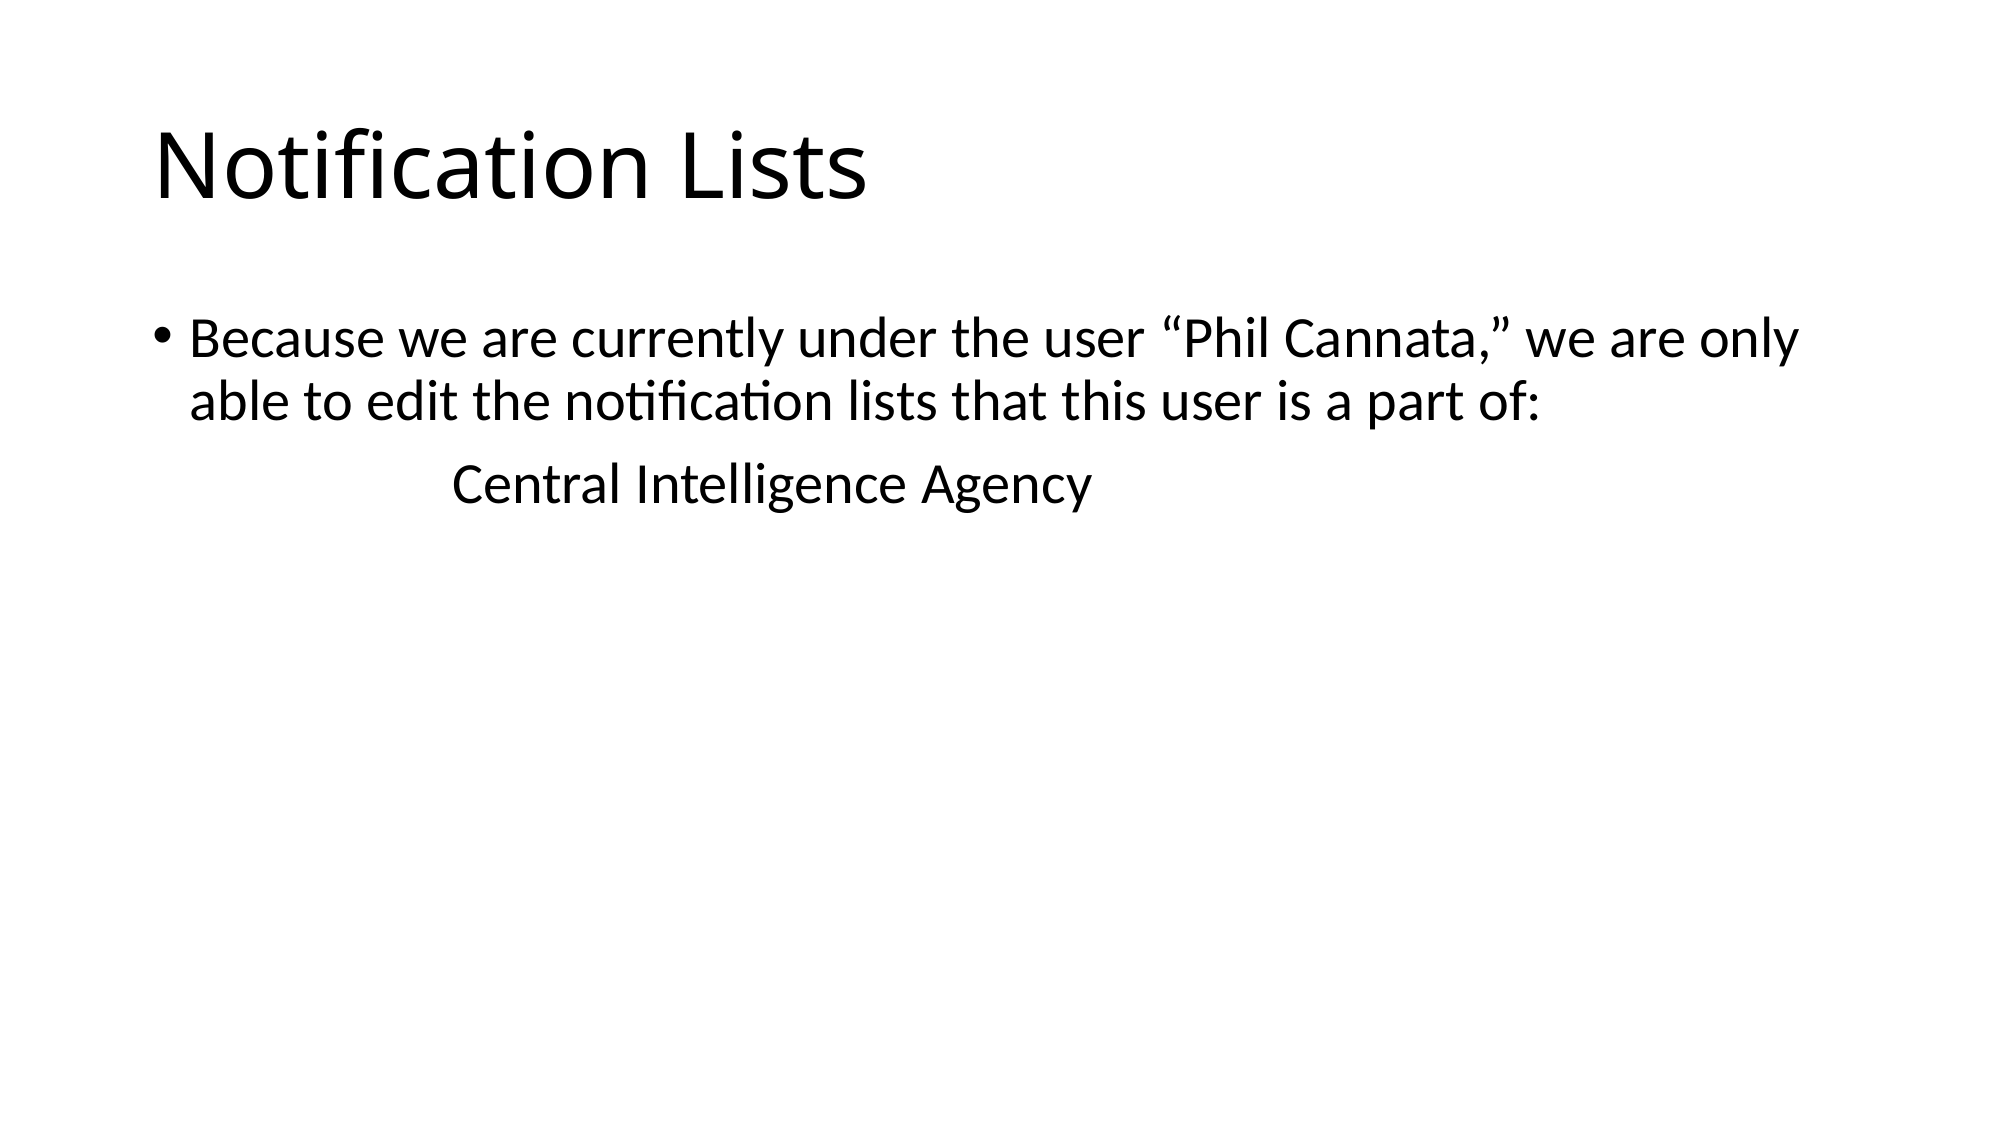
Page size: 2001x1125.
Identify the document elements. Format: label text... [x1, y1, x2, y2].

title Notification Lists [137, 59, 1863, 278]
list Because we are currently under the user “Phil Cannata,” we are only able to edit the notification lists that this user is a part of: Central Intelligence Agency [137, 299, 1863, 1014]
